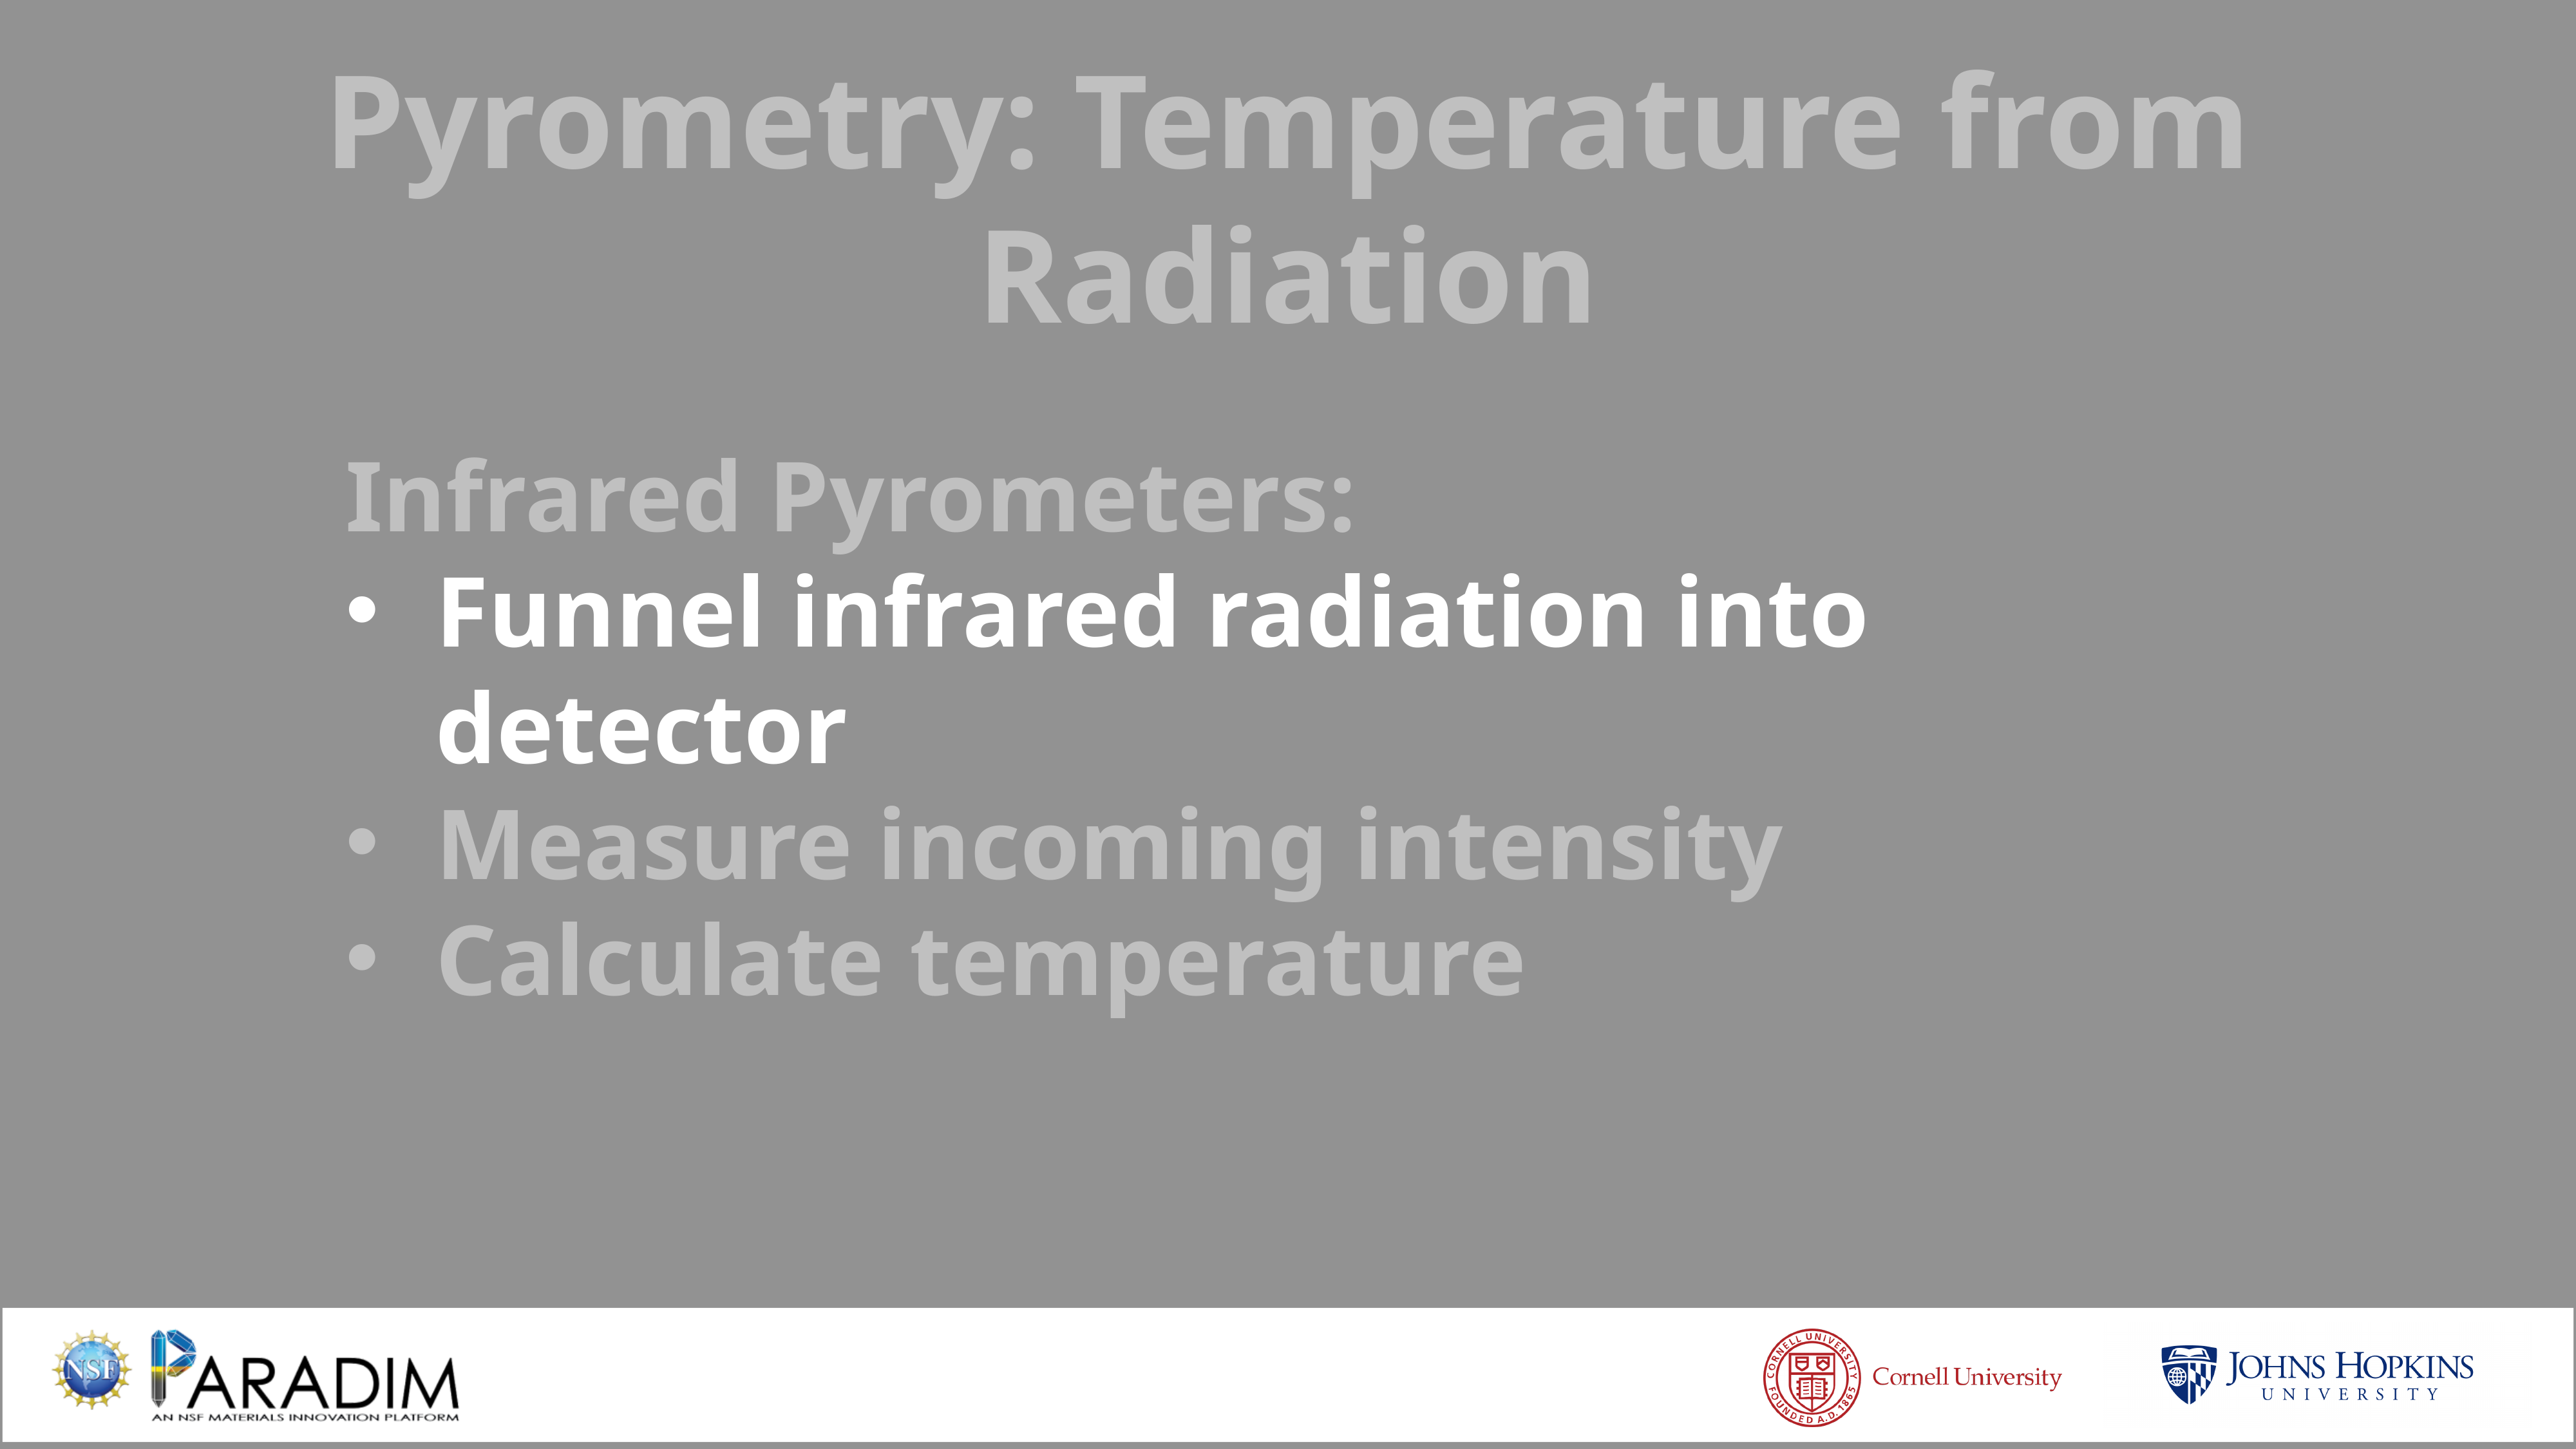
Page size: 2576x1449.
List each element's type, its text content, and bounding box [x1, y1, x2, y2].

picture [44, 1322, 468, 1428]
picture [1763, 1329, 2062, 1427]
text_box Infrared Pyrometers: Funnel infrared radiation into detector Measure incoming intensity Calculate temperature [340, 429, 2236, 1020]
text_box Pyrometry: Temperature from Radiation [41, 34, 2535, 354]
picture [2103, 1322, 2532, 1428]
